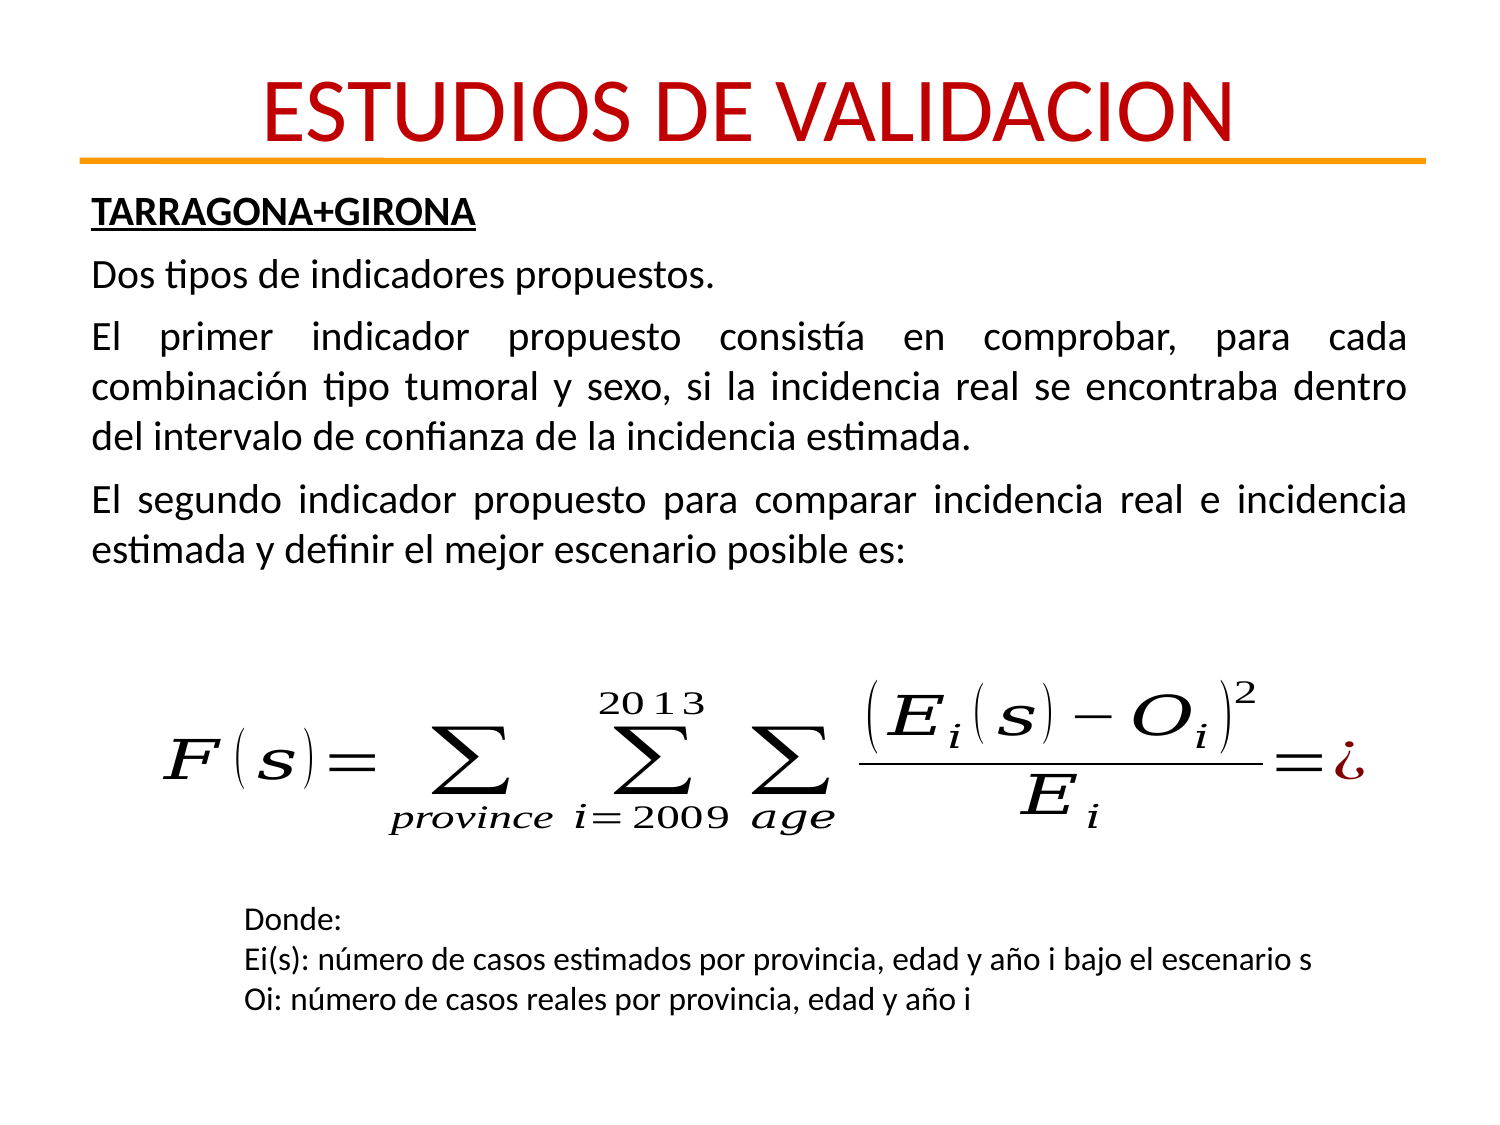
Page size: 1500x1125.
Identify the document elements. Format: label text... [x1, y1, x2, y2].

text_box TARRAGONA+GIRONA Dos tipos de indicadores propuestos. El primer indicador propuesto consistía en comprobar, para cada combinación tipo tumoral y sexo, si la incidencia real se encontraba dentro del intervalo de confianza de la incidencia estimada. El segundo indicador propuesto para comparar incidencia real e incidencia estimada y definir el mejor escenario posible es: [76, 176, 1424, 579]
text_box Donde: Ei(s): número de casos estimados por provincia, edad y año i bajo el escenario s Oi: número de casos reales por provincia, edad y año i [229, 889, 1333, 1025]
text_box ESTUDIOS DE VALIDACION [74, 45, 1425, 164]
